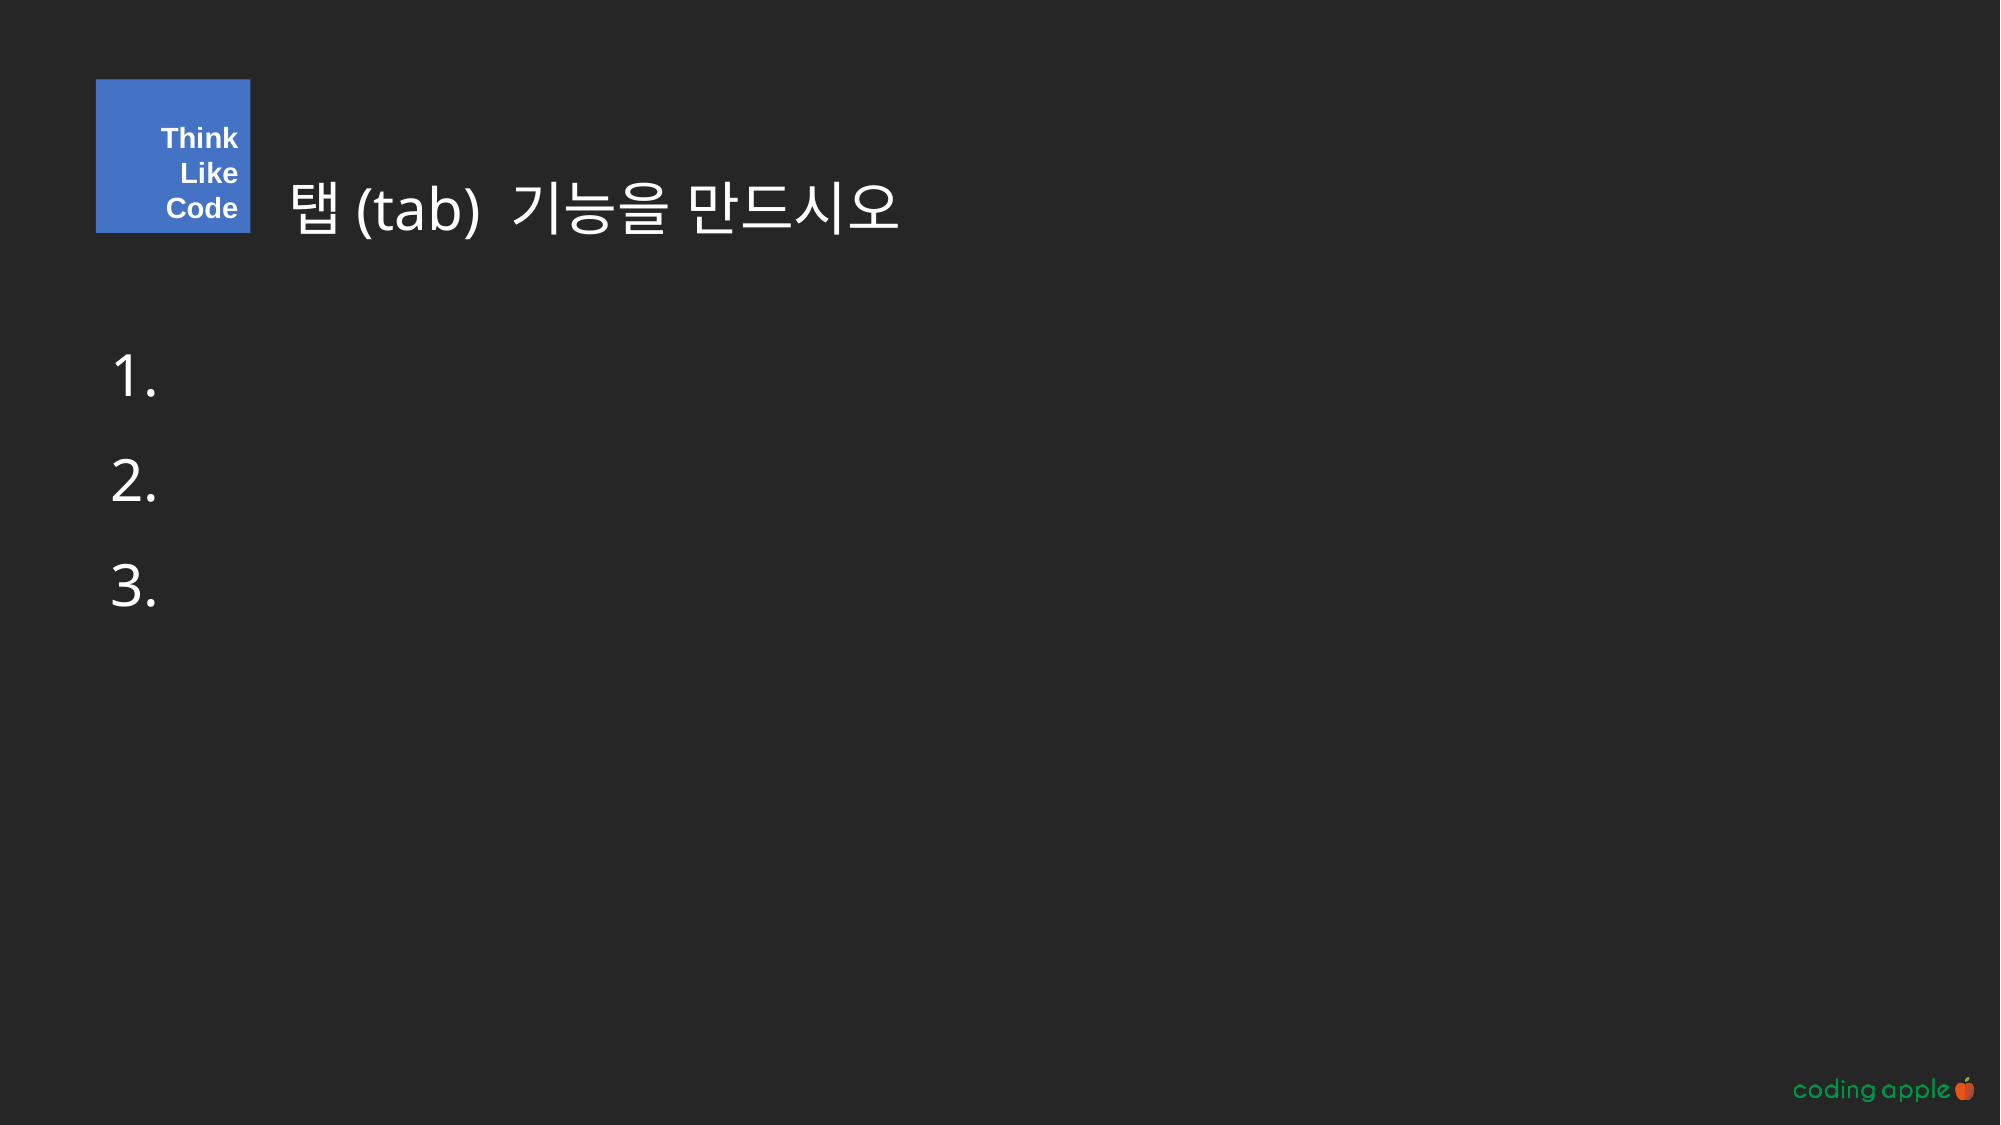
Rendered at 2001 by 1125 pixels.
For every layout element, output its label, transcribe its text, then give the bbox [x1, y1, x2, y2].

text_box 1. 2. 3. [95, 296, 1708, 807]
text_box 탭(tab) 기능을 만드시오 [273, 125, 1512, 254]
text_box [95, 78, 251, 234]
picture [1790, 1073, 1976, 1107]
text_box Think Like Code [145, 111, 254, 232]
